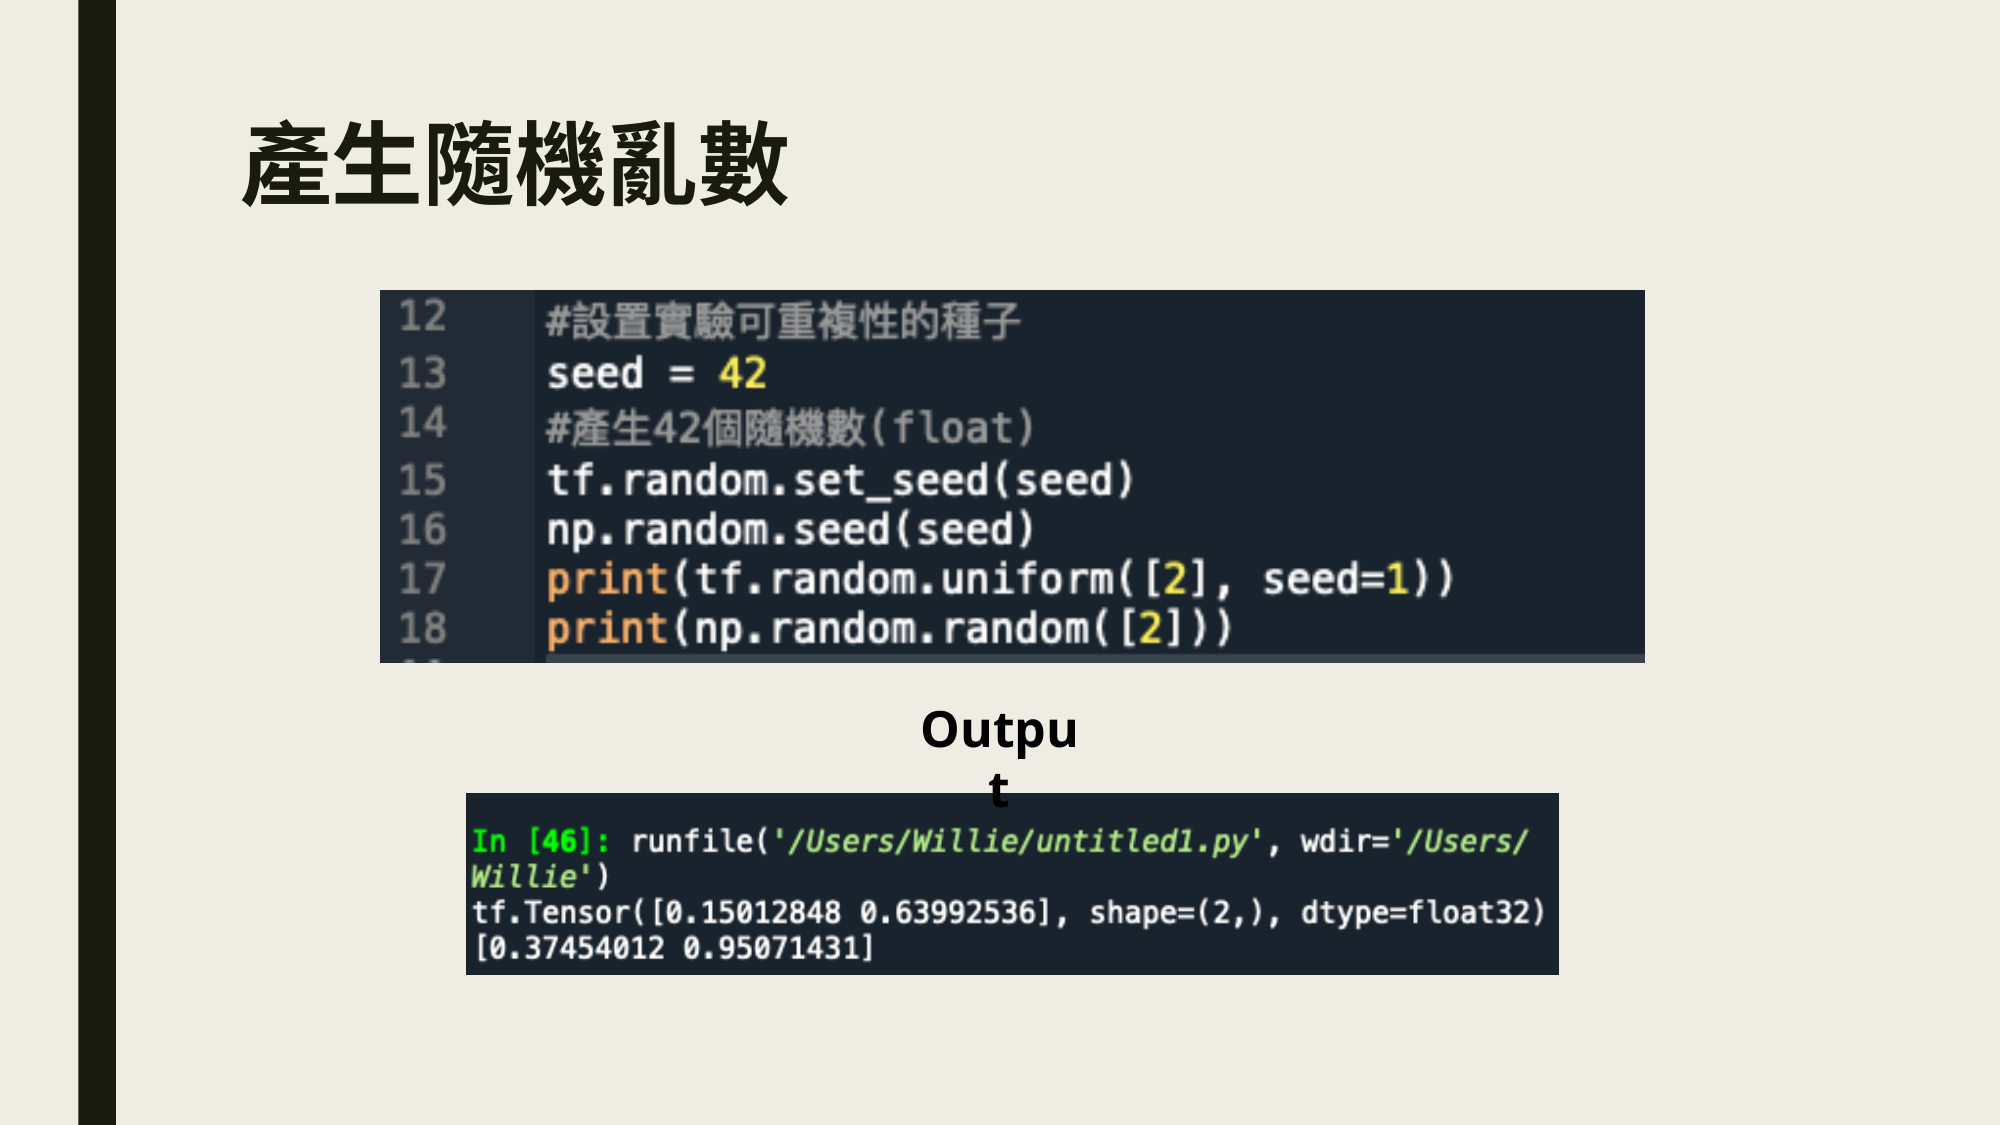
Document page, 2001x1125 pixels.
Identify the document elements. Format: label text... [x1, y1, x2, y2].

picture [466, 793, 1559, 975]
text_box Output [900, 690, 1100, 793]
title 產生隨機亂數 [225, 112, 1800, 357]
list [380, 290, 1645, 663]
